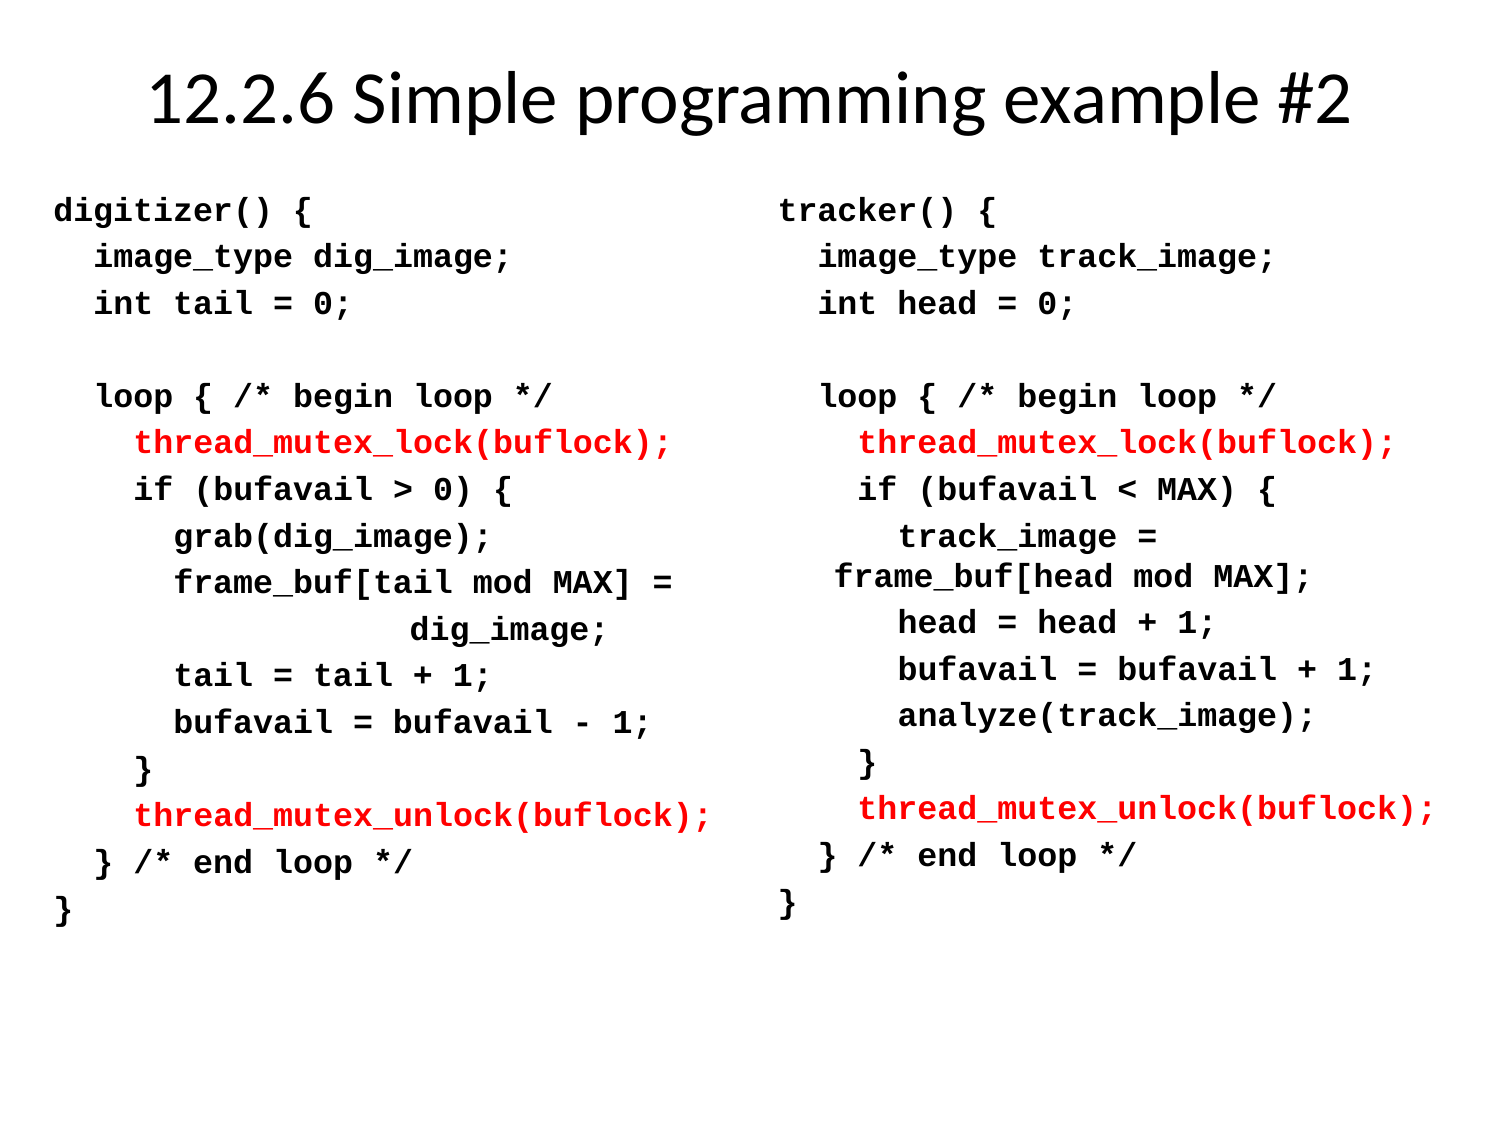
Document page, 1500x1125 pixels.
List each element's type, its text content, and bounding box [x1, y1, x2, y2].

list digitizer() { image_type dig_image; int tail = 0; loop { /* begin loop */ thread_mutex_lock(buflock); if (bufavail > 0) { grab(dig_image); frame_buf[tail mod MAX] = dig_image; tail = tail + 1; bufavail = bufavail - 1; } thread_mutex_unlock(buflock); } /* end loop */ } [38, 180, 762, 1078]
title 12.2.6 Simple programming example #2 [75, 0, 1425, 180]
list tracker() { image_type track_image; int head = 0; loop { /* begin loop */ thread_mutex_lock(buflock); if (bufavail < MAX) { track_image = frame_buf[head mod MAX]; head = head + 1; bufavail = bufavail + 1; analyze(track_image); } thread_mutex_unlock(buflock); } /* end loop */ } [762, 180, 1500, 1078]
